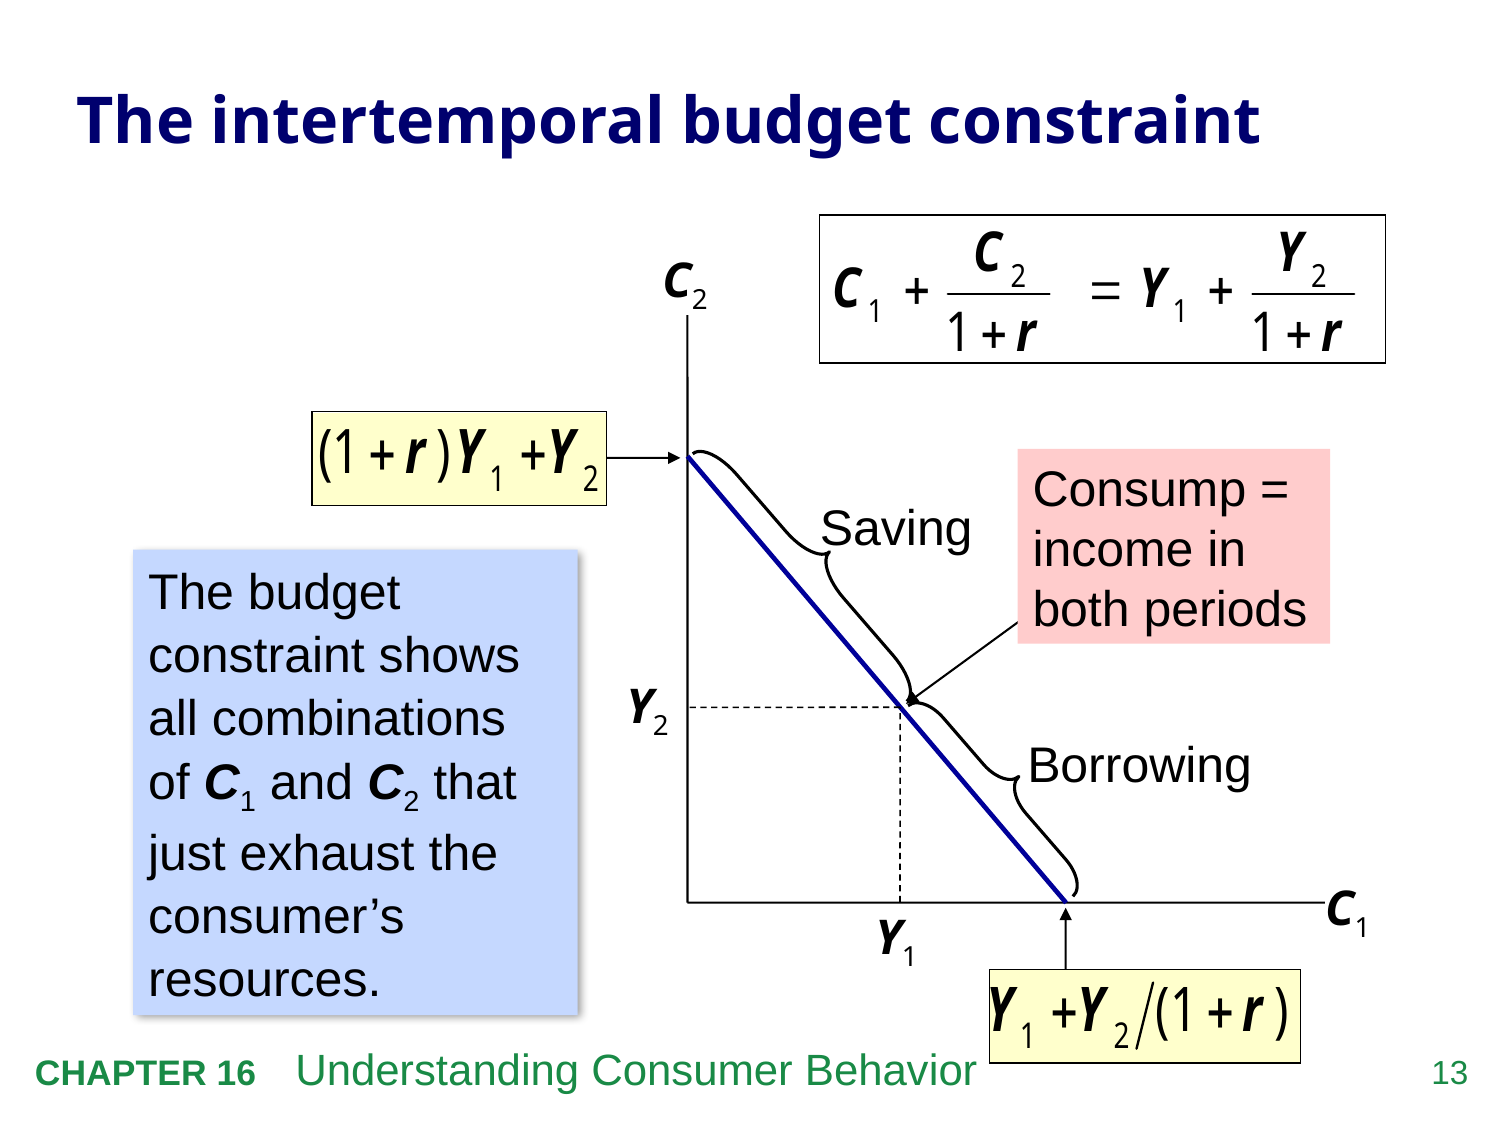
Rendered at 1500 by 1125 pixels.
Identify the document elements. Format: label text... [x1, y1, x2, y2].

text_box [794, 400, 997, 729]
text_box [625, 675, 938, 973]
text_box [905, 448, 1331, 705]
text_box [820, 215, 1386, 363]
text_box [662, 249, 1388, 943]
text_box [312, 412, 681, 505]
list The budget constraint shows all combinations of C1 and C2 that just exhaust the consumer’s resources. [133, 549, 578, 1016]
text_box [985, 711, 1276, 916]
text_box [990, 907, 1301, 1063]
title The intertemporal budget constraint [76, 38, 1430, 193]
